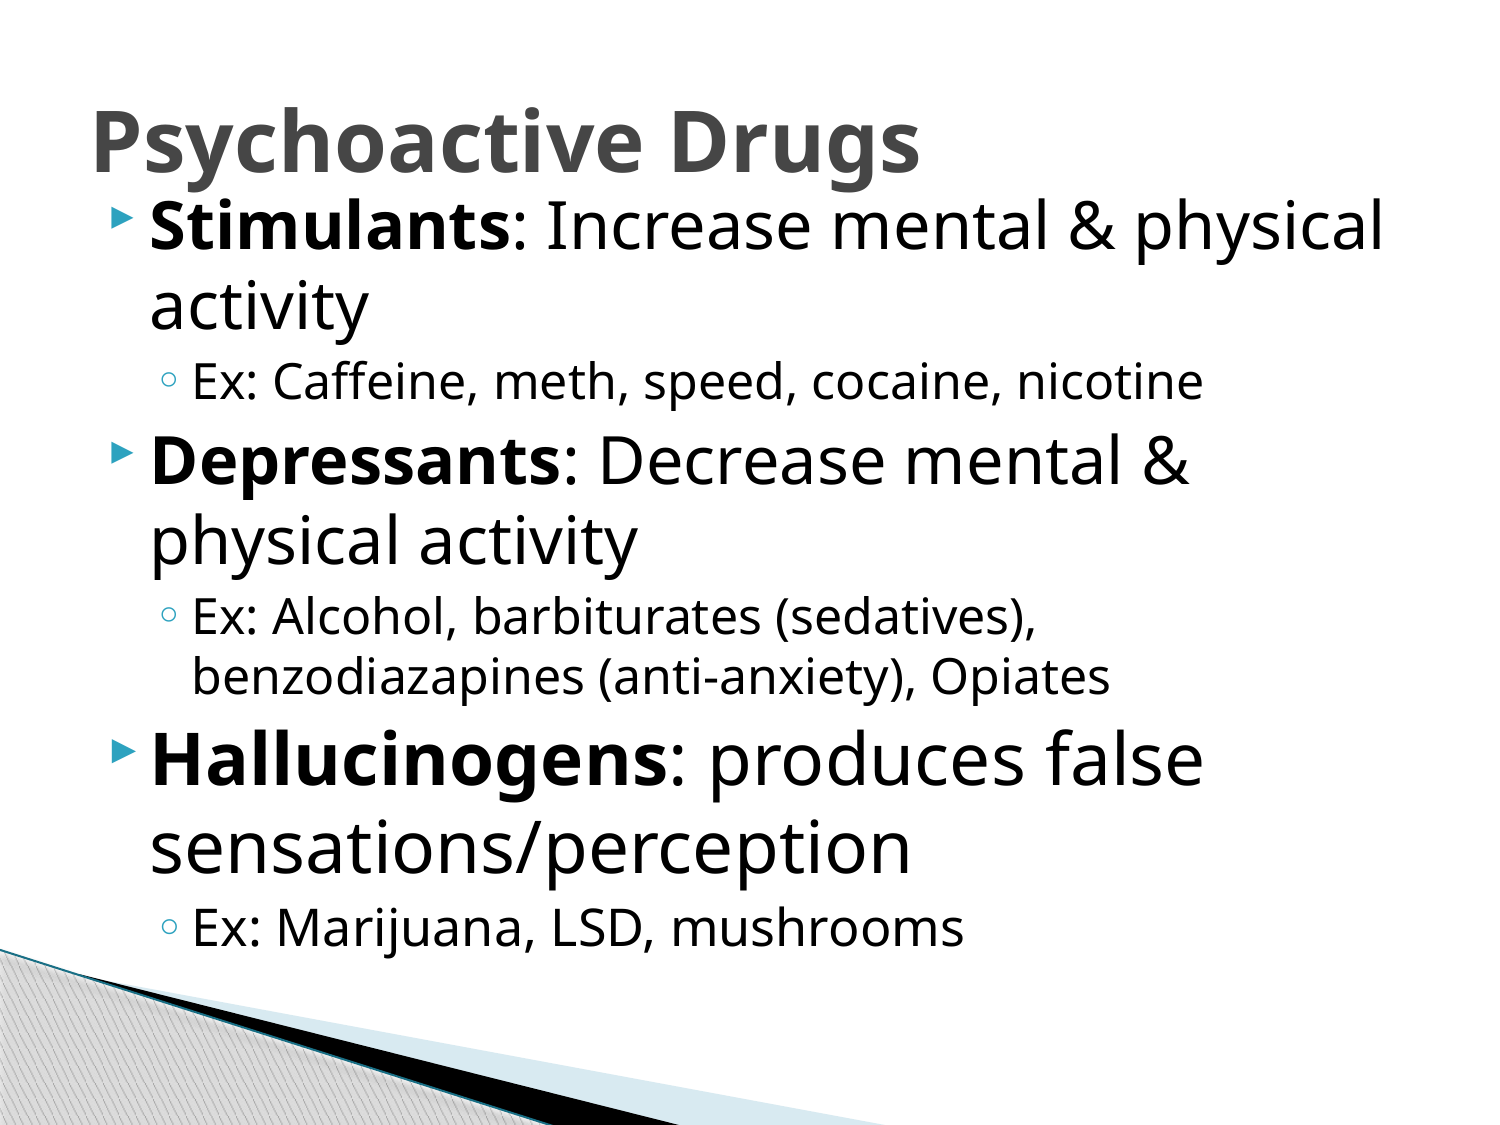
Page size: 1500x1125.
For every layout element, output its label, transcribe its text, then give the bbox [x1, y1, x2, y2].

list Stimulants: Increase mental & physical activity Ex: Caffeine, meth, speed, cocaine, nicotine Depressants: Decrease mental & physical activity Ex: Alcohol, barbiturates (sedatives), benzodiazapines (anti-anxiety), Opiates Hallucinogens: produces false sensations/perception Ex: Marijuana, LSD, mushrooms [75, 233, 1425, 1080]
title Psychoactive Drugs [75, 45, 1425, 233]
